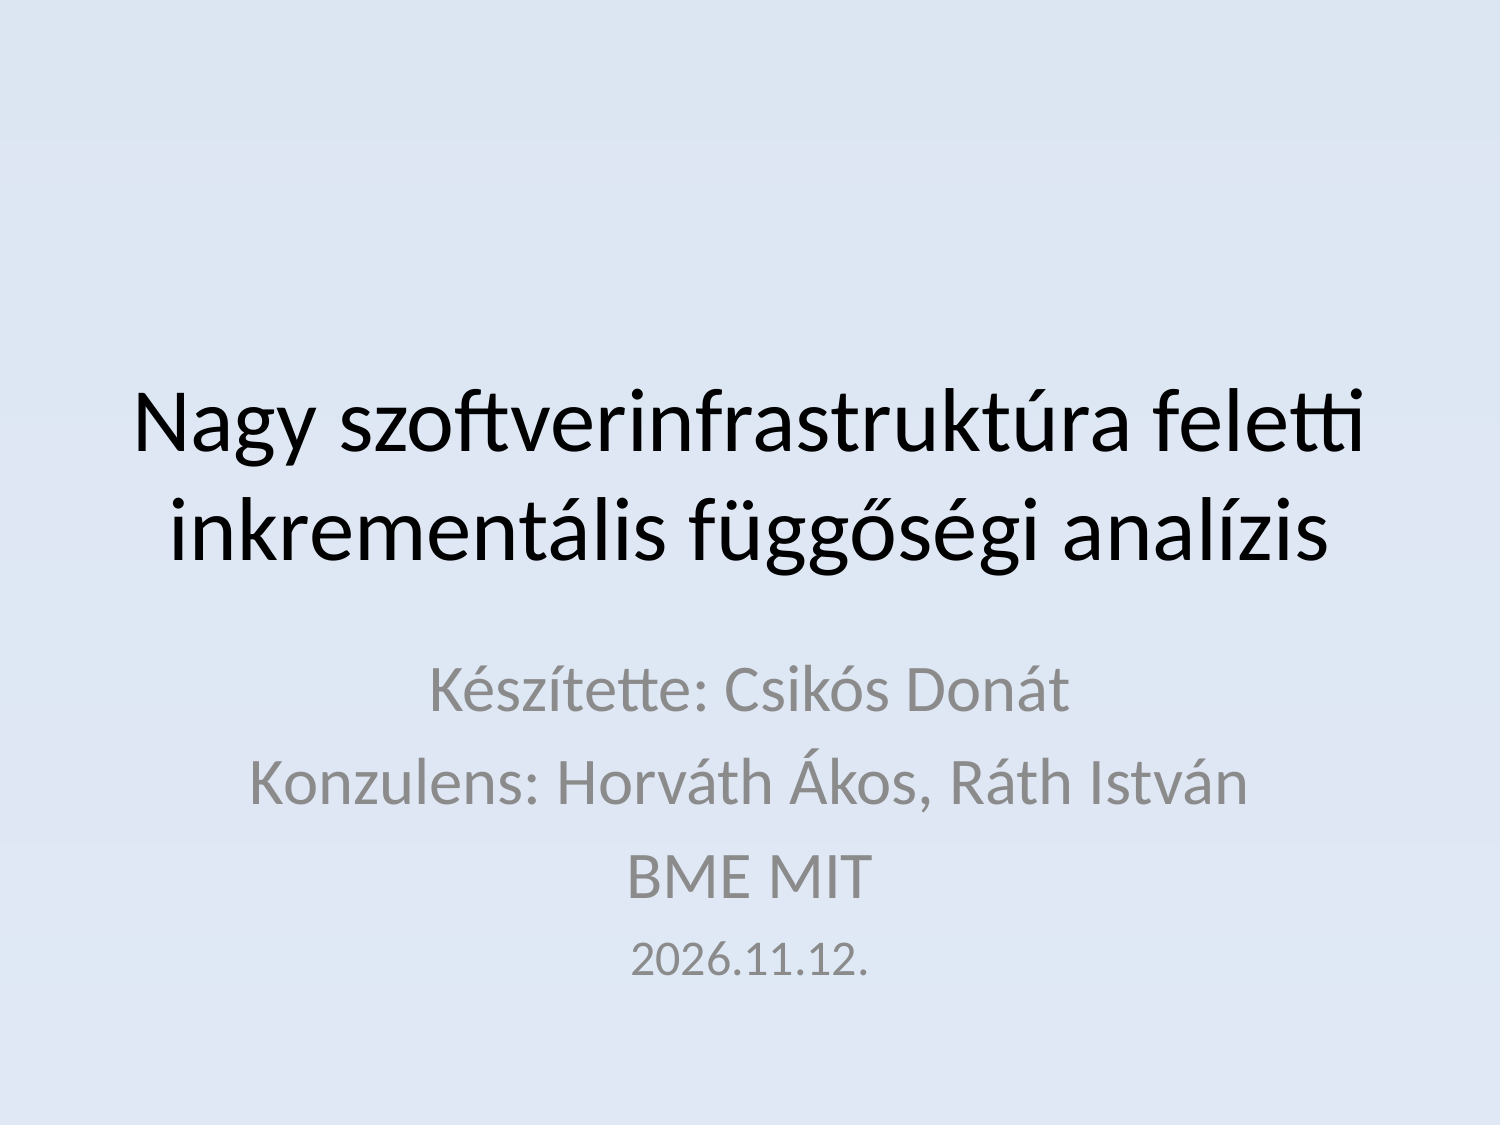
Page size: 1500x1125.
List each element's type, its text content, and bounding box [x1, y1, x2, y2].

subtitle Készítette: Csikós Donát Konzulens: Horváth Ákos, Ráth István BME MIT [225, 637, 1275, 925]
title Nagy szoftverinfrastruktúra feletti inkrementális függőségi analízis [112, 349, 1388, 591]
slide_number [575, 924, 925, 985]
